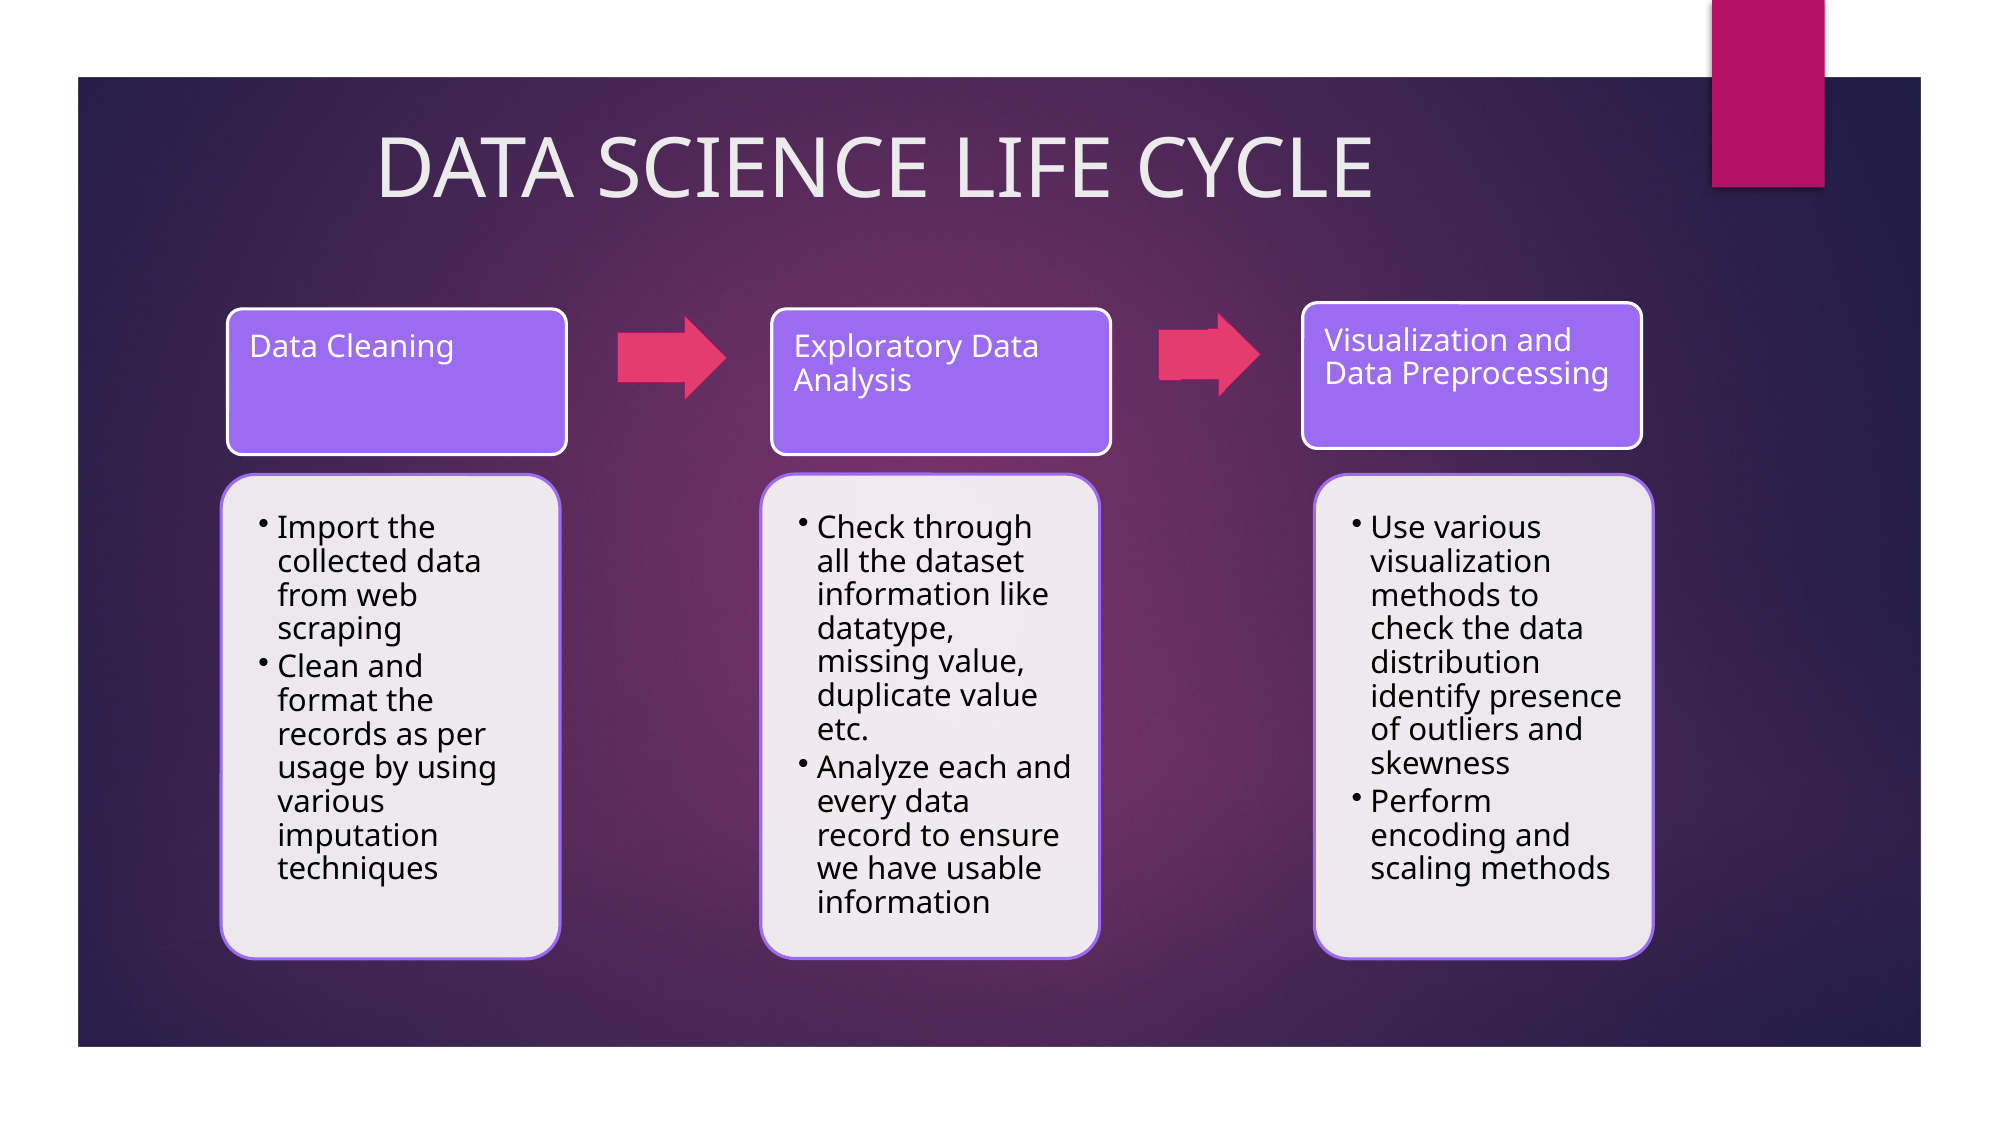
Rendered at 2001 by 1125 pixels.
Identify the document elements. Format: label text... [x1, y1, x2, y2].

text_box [220, 277, 1720, 960]
title DATA SCIENCE LIFE CYCLE [359, 110, 1473, 222]
